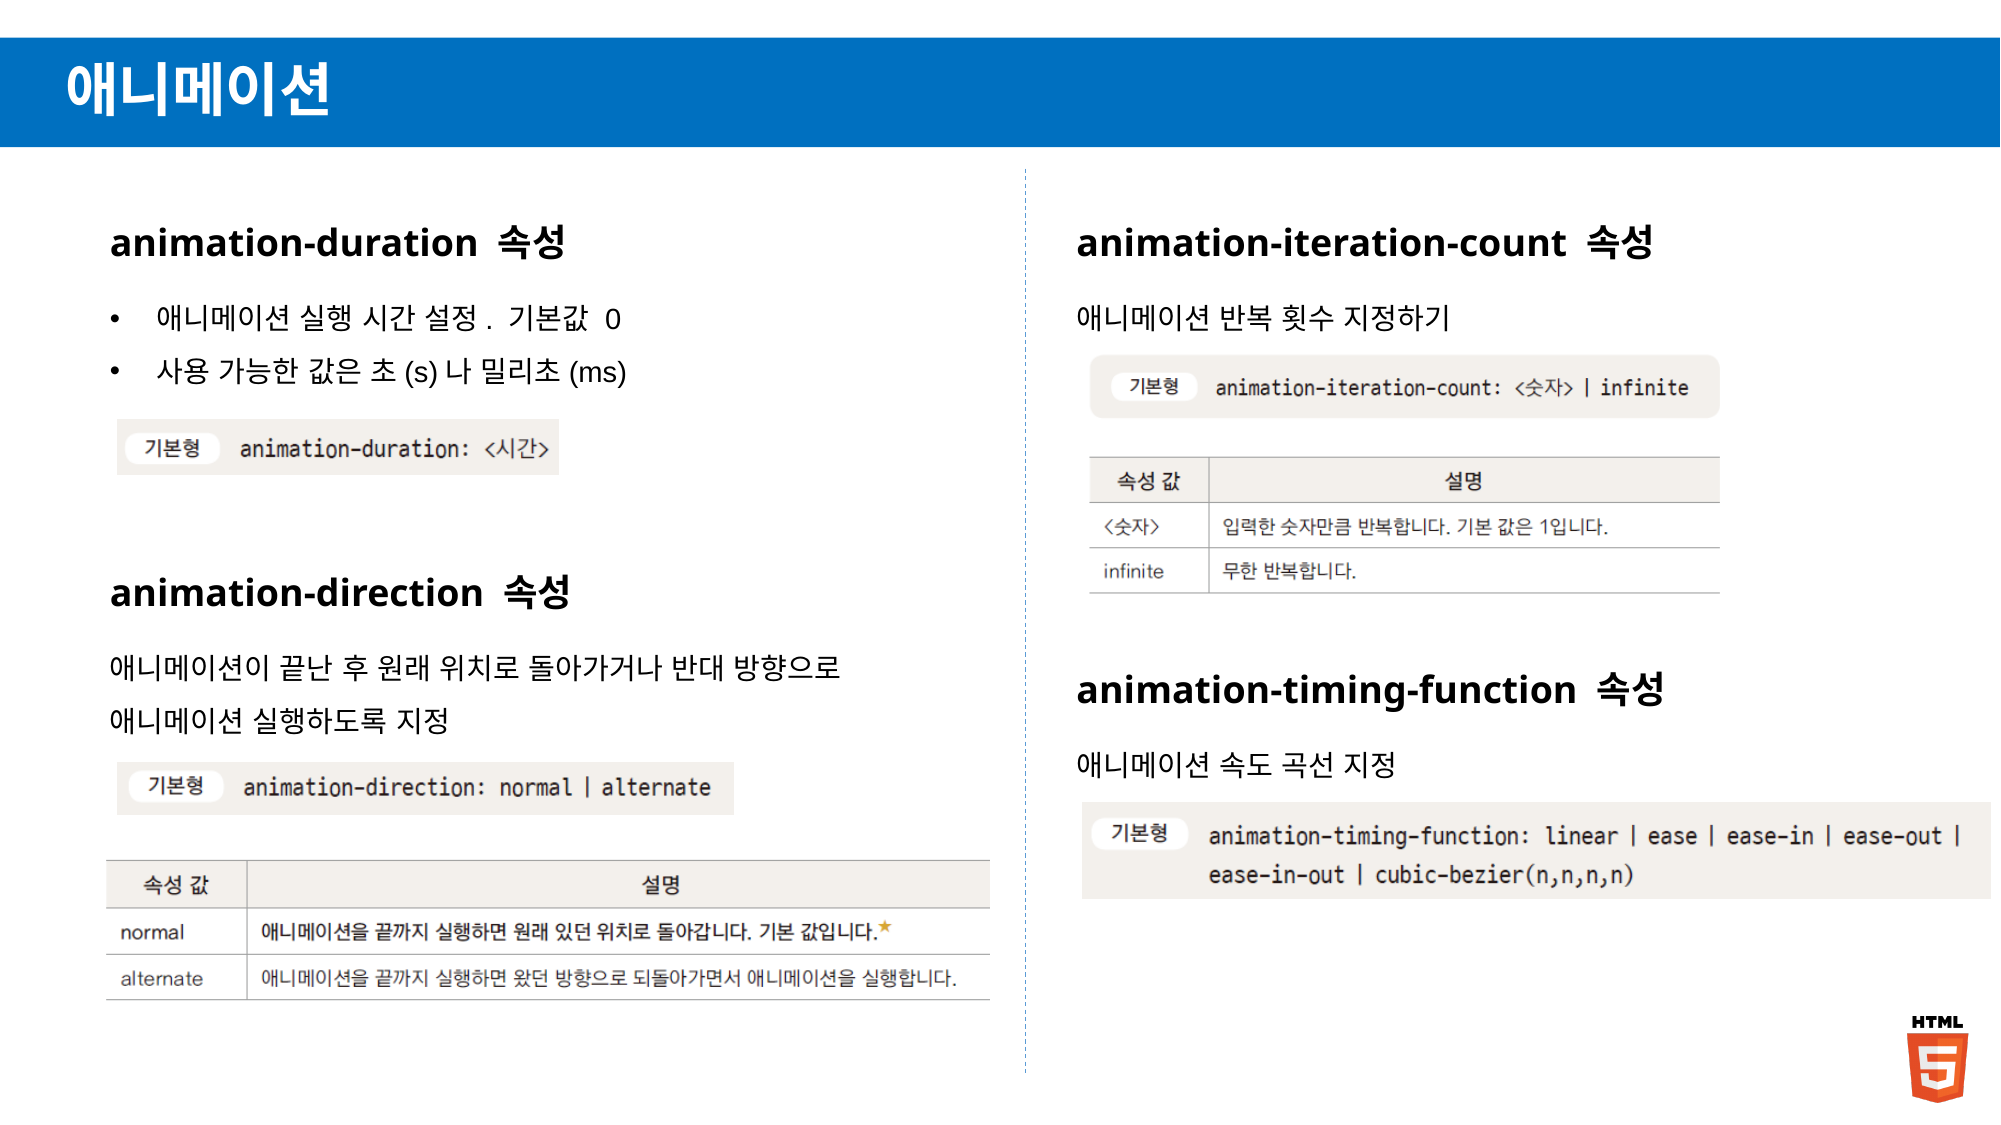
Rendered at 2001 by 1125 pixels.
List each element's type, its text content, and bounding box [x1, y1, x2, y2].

picture [117, 419, 559, 475]
picture [117, 762, 734, 815]
title 애니메이션 [50, 37, 1542, 148]
text_box animation-direction 속성 [94, 561, 852, 622]
picture [1894, 1016, 1981, 1103]
text_box animation-timing-function 속성 [1061, 658, 1819, 719]
picture [1082, 802, 1991, 899]
picture [104, 850, 990, 1008]
text_box 애니메이션 속도 곡선 지정 [1061, 722, 1957, 790]
text_box animation-iteration-count 속성 [1061, 211, 1819, 272]
text_box 애니메이션 실행 시간 설정. 기본값 0 사용 가능한 값은 초(s)나 밀리초(ms) [94, 275, 990, 396]
picture [1082, 349, 1721, 600]
text_box 애니메이션이 끝난 후 원래 위치로 돌아가거나 반대 방향으로 애니메이션 실행하도록 지정 [94, 625, 990, 746]
text_box 애니메이션 반복 횟수 지정하기 [1061, 275, 1957, 343]
text_box animation-duration 속성 [94, 211, 852, 272]
